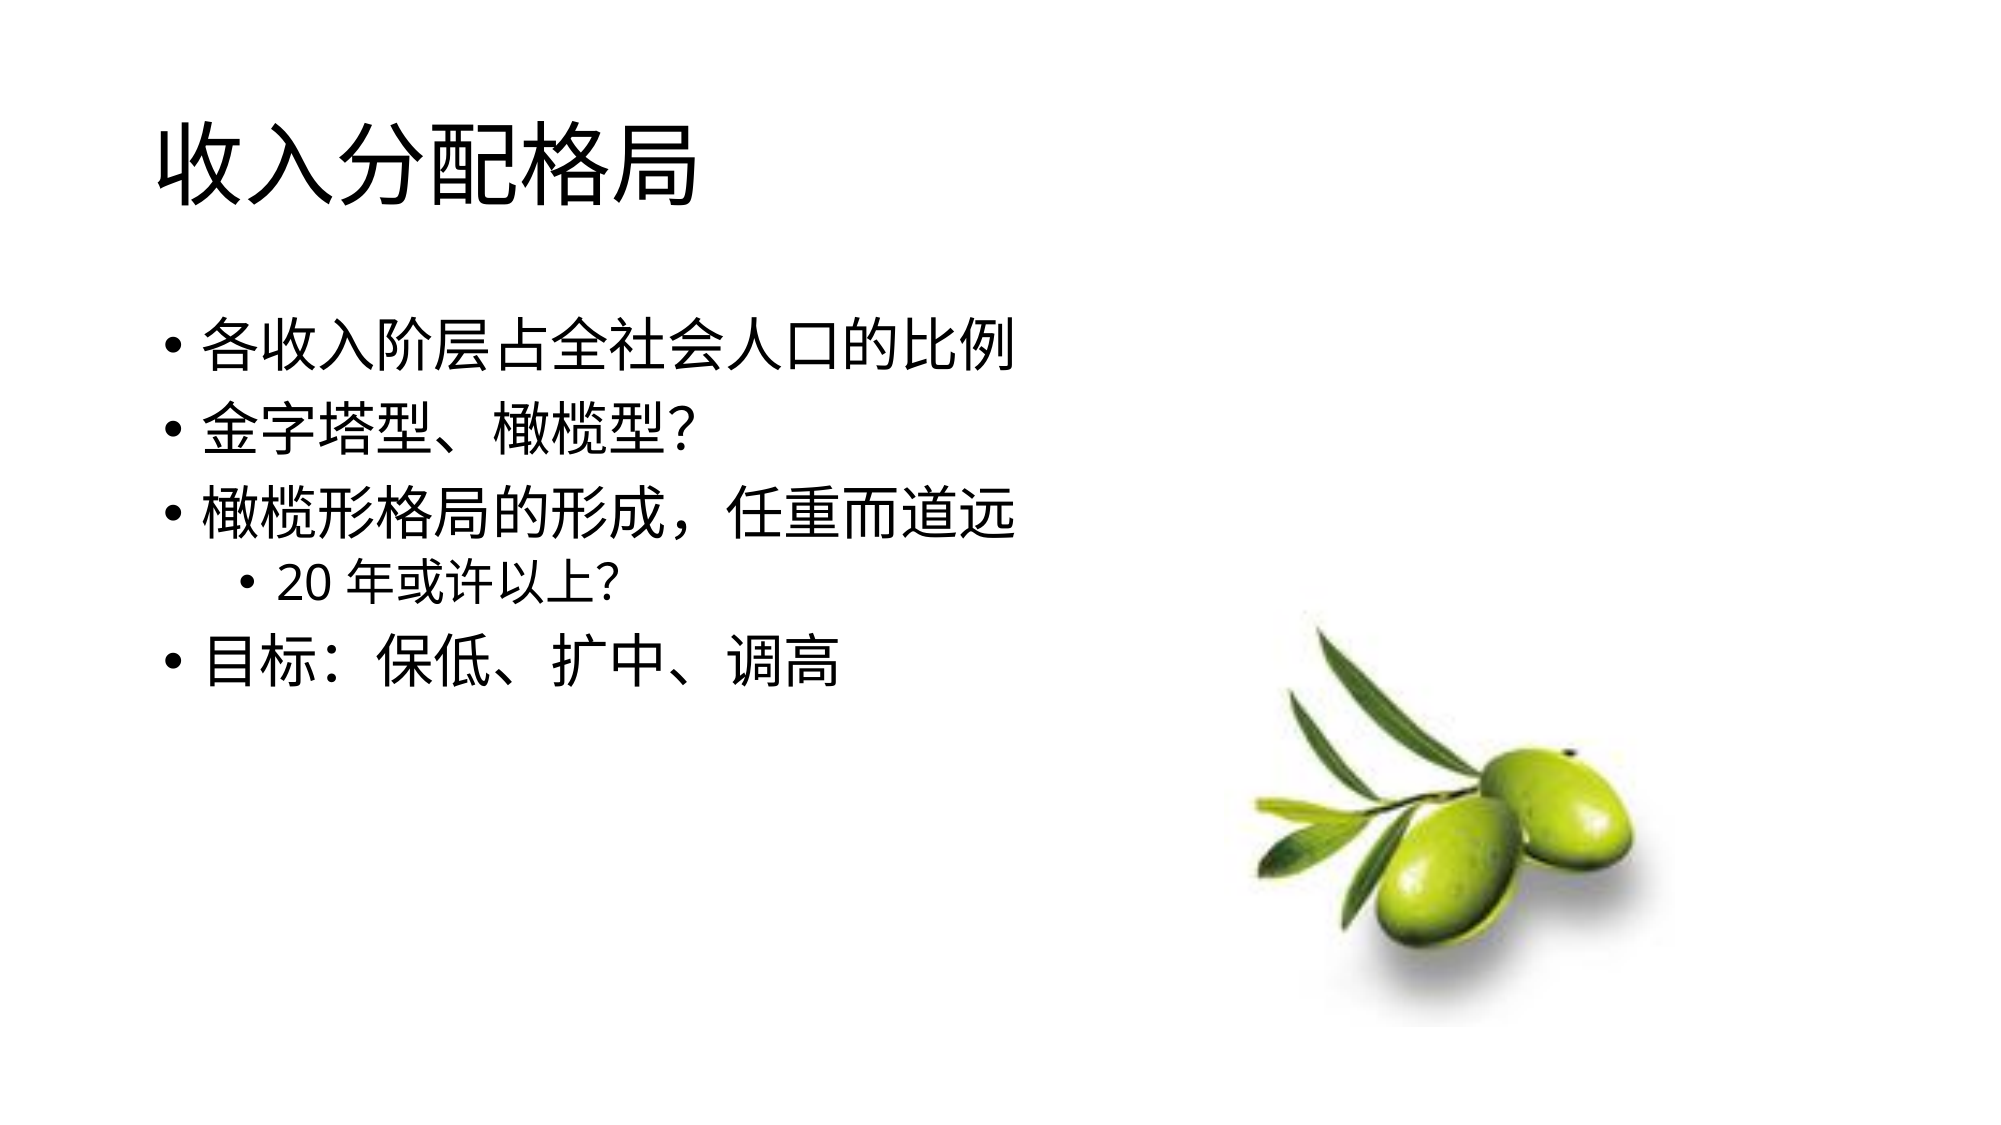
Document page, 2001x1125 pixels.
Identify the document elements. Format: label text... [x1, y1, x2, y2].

picture [1224, 586, 1675, 1027]
list 各收入阶层占全社会人口的比例 金字塔型、橄榄型？ 橄榄形格局的形成，任重而道远 20年或许以上？ 目标：保低、扩中、调高 [148, 309, 1450, 1052]
title 收入分配格局 [137, 59, 1863, 278]
